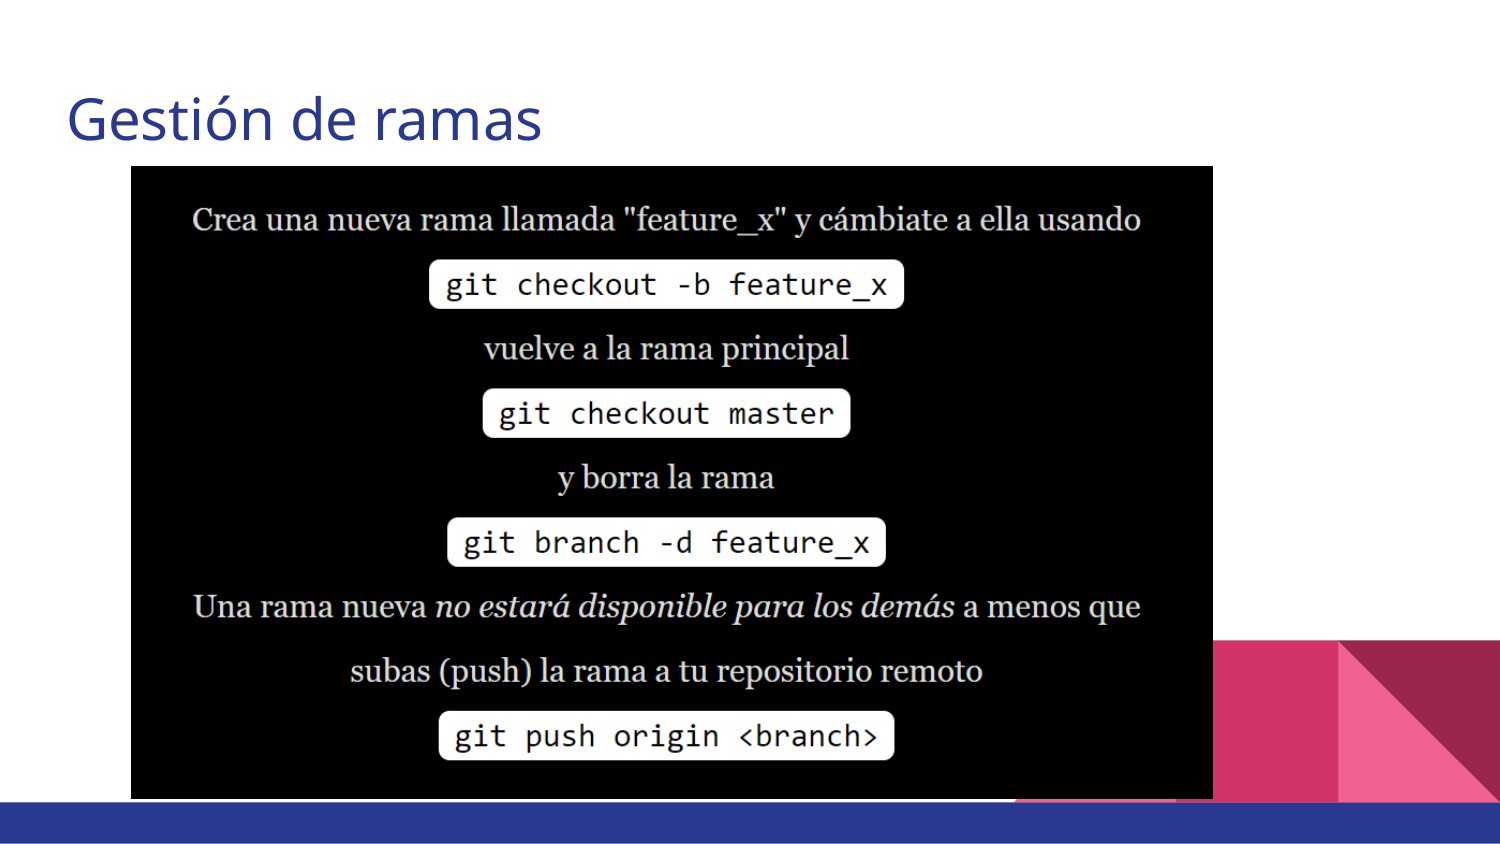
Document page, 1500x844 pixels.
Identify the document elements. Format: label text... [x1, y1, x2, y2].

picture [130, 166, 1214, 799]
title Gestión de ramas [51, 67, 1449, 167]
